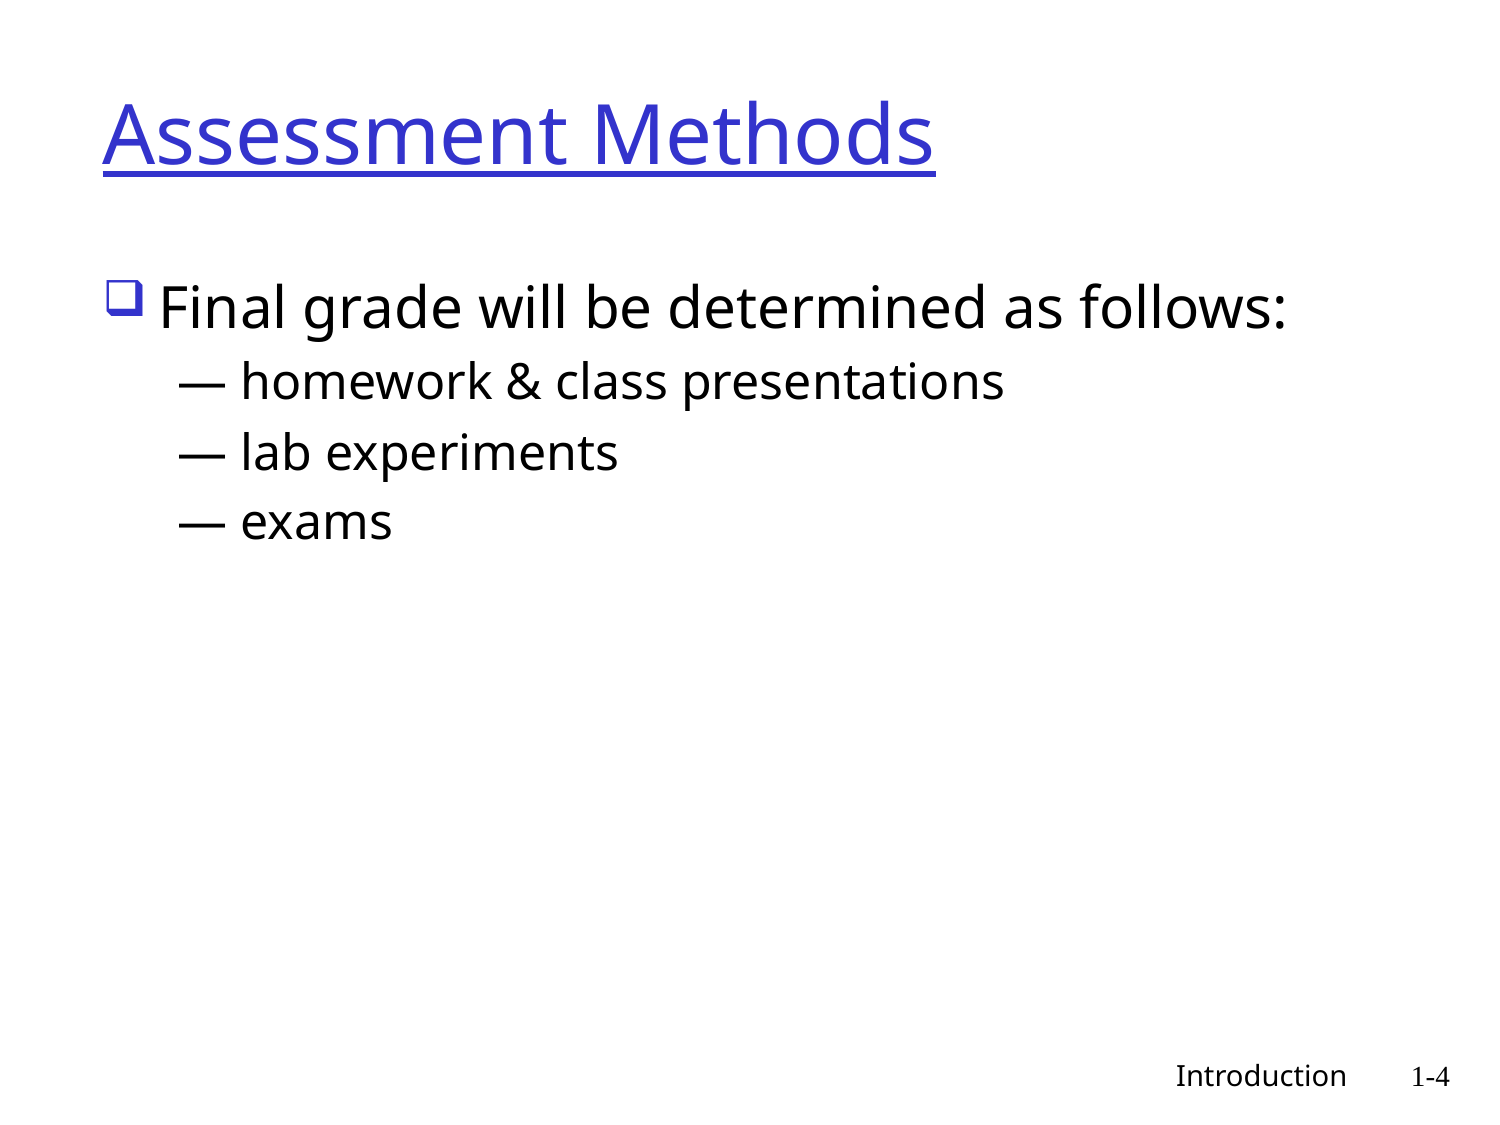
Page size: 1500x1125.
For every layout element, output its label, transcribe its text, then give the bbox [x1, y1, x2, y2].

slide_number 1-4 [1362, 1049, 1466, 1125]
footer Introduction [887, 1049, 1362, 1125]
list Final grade will be determined as follows: — homework & class presentations — lab experiments — exams [87, 262, 1363, 1026]
title Assessment Methods [87, 37, 1363, 226]
